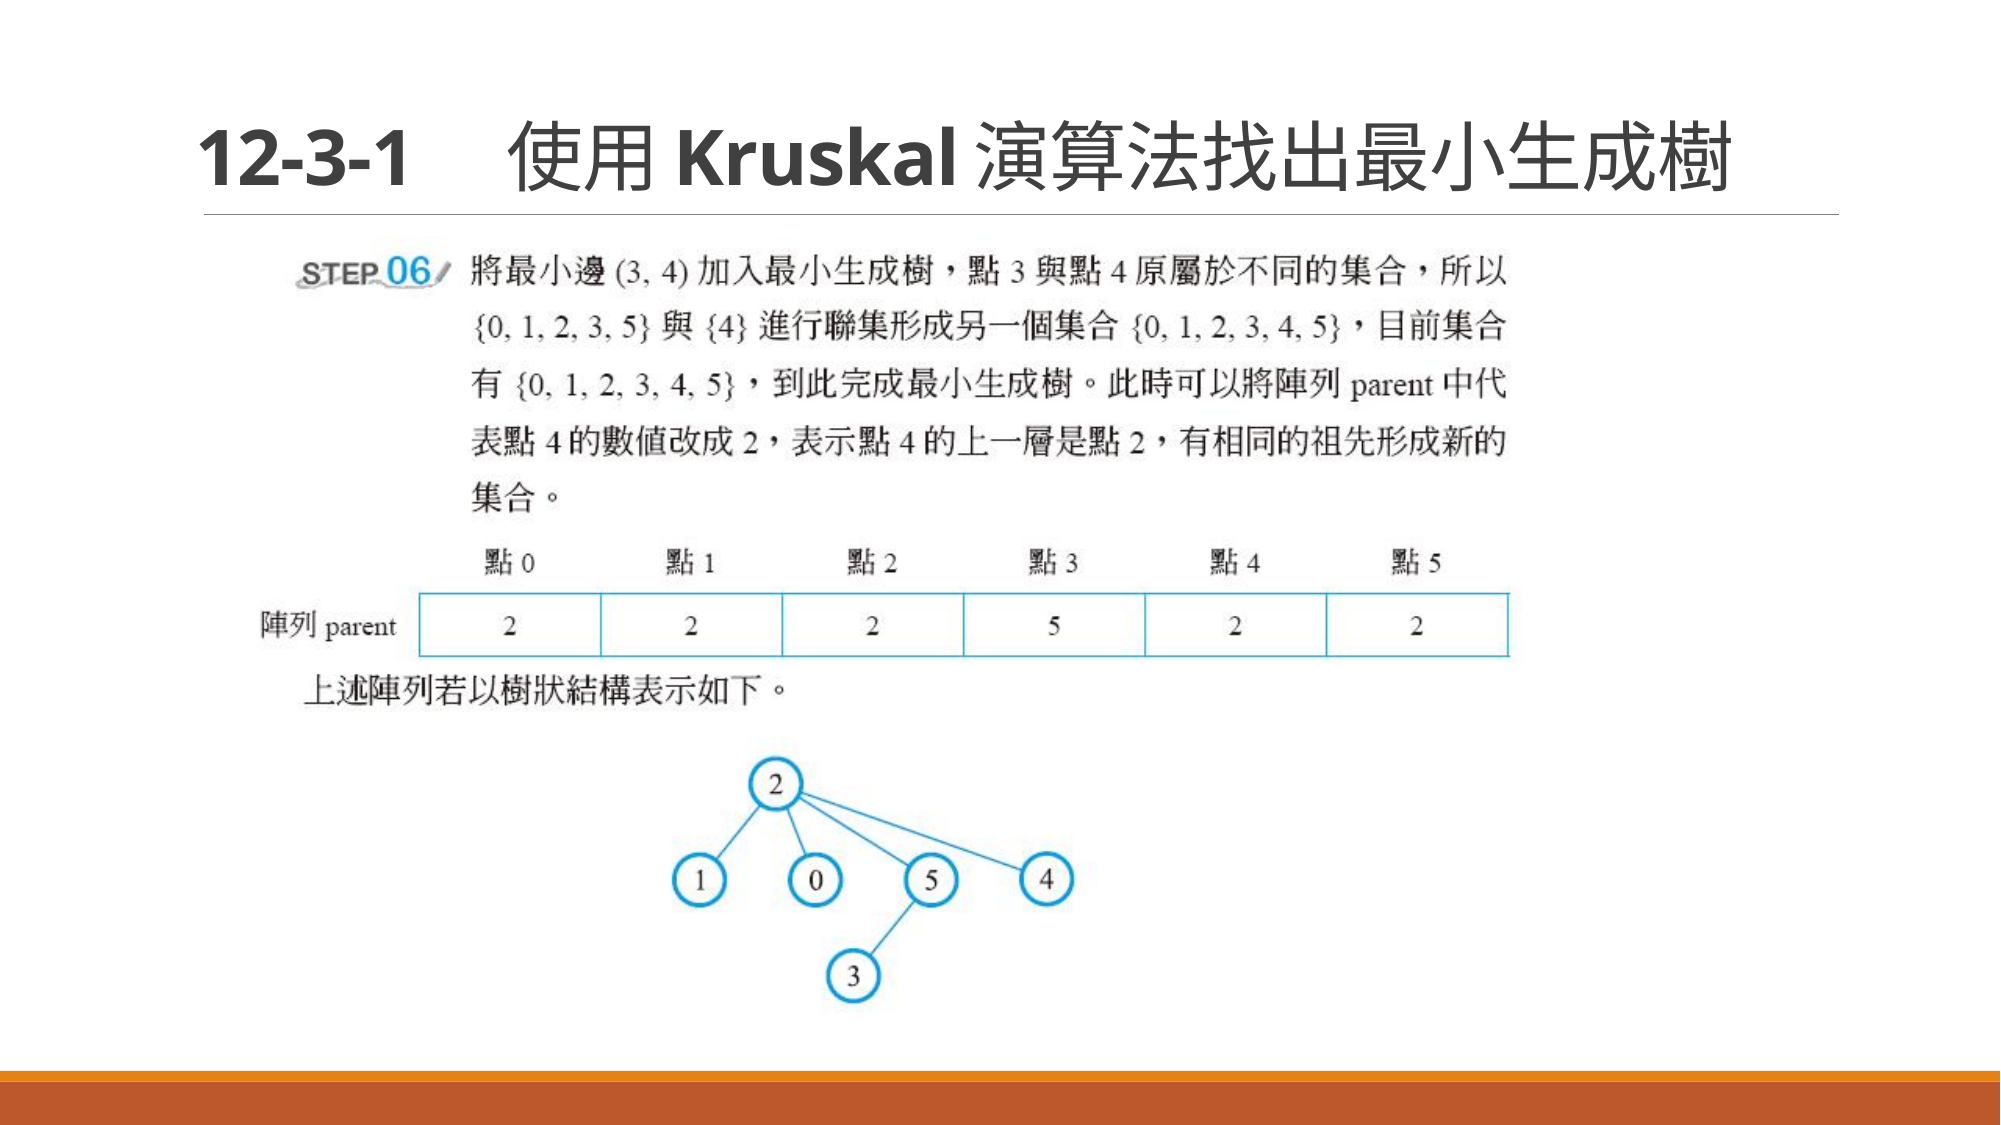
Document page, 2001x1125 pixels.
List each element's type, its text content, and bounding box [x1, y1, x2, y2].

title 12-3-1 使用Kruskal演算法找出最小生成樹 [180, 47, 1830, 209]
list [221, 236, 1523, 1030]
